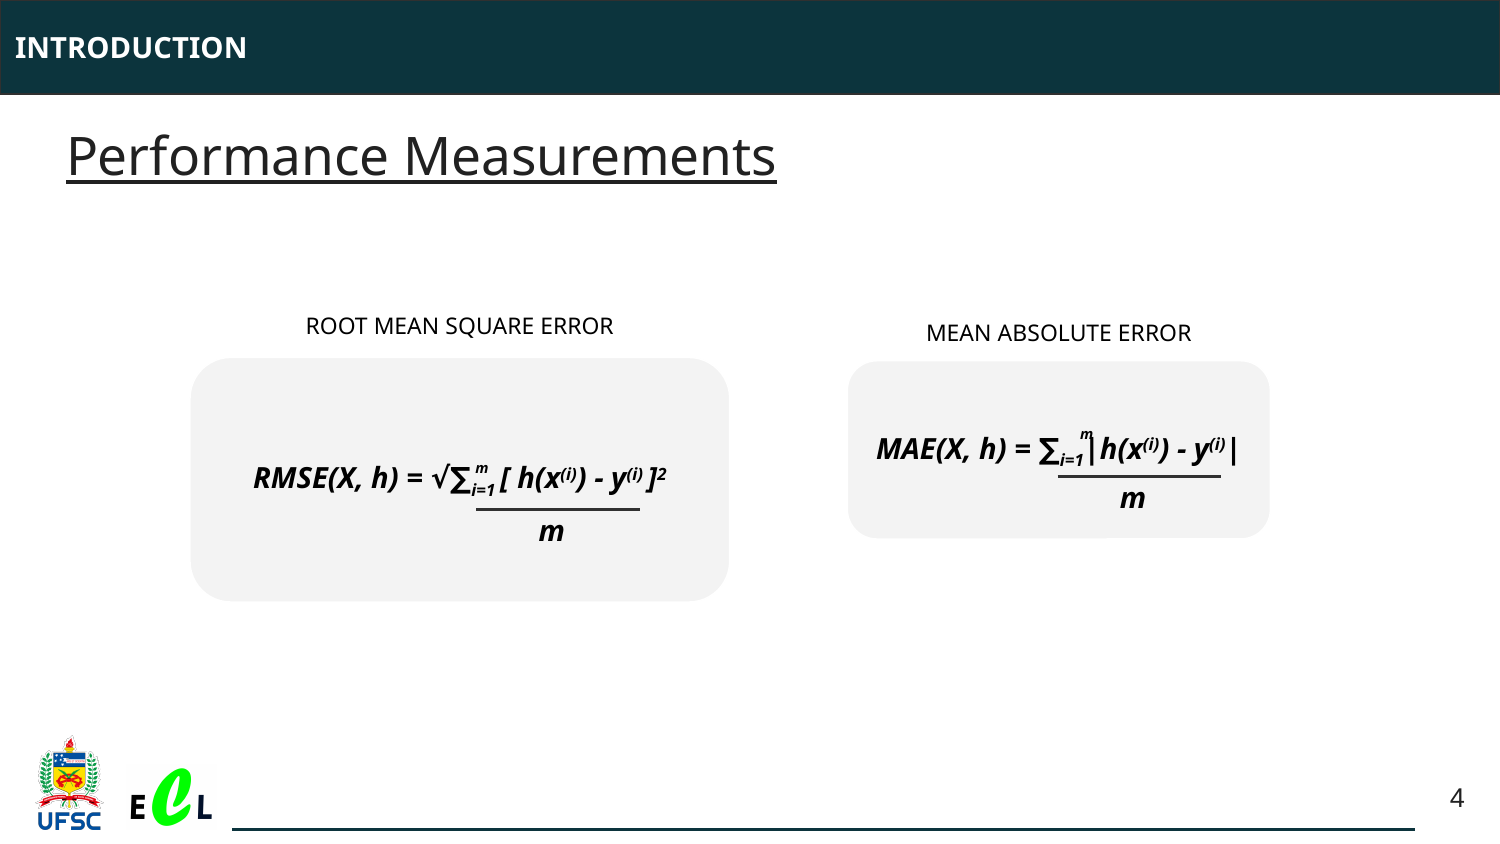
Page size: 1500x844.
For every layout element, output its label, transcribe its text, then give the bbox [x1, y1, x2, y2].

text_box m [523, 519, 554, 563]
text_box m [460, 449, 491, 485]
picture [126, 764, 217, 830]
text_box m [1105, 484, 1135, 530]
text_box m [1065, 416, 1096, 452]
text_box RMSE(X, h) = √∑i=1 [ h(x(i)) - y(i) ]2 [189, 357, 730, 603]
text_box MEAN ABSOLUTE ERROR [884, 304, 1234, 360]
text_box m [523, 497, 554, 509]
text_box ROOT MEAN SQUARE ERROR [268, 297, 652, 353]
title Performance Measurements [51, 107, 1449, 202]
picture [34, 735, 104, 830]
text_box INTRODUCTION [0, 0, 1500, 94]
slide_number ‹#› [1389, 764, 1480, 830]
text_box MAE(X, h) = ∑i=1|h(x(i)) - y(i)| [847, 360, 1271, 540]
text_box m [1105, 464, 1135, 475]
